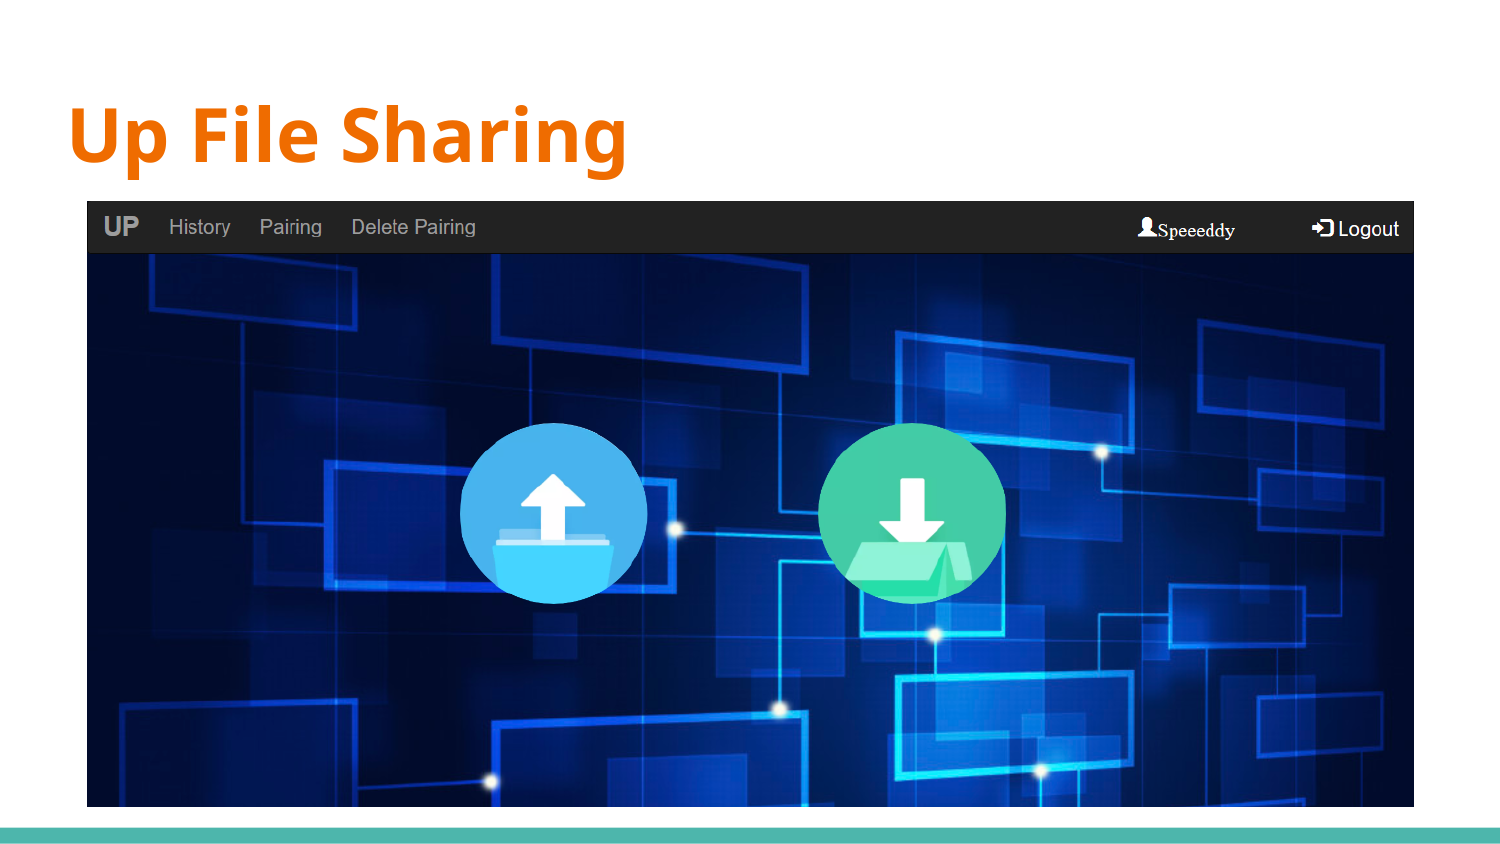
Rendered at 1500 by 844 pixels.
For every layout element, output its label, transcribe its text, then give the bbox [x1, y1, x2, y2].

title Up File Sharing [51, 72, 1449, 189]
picture [87, 201, 1414, 807]
